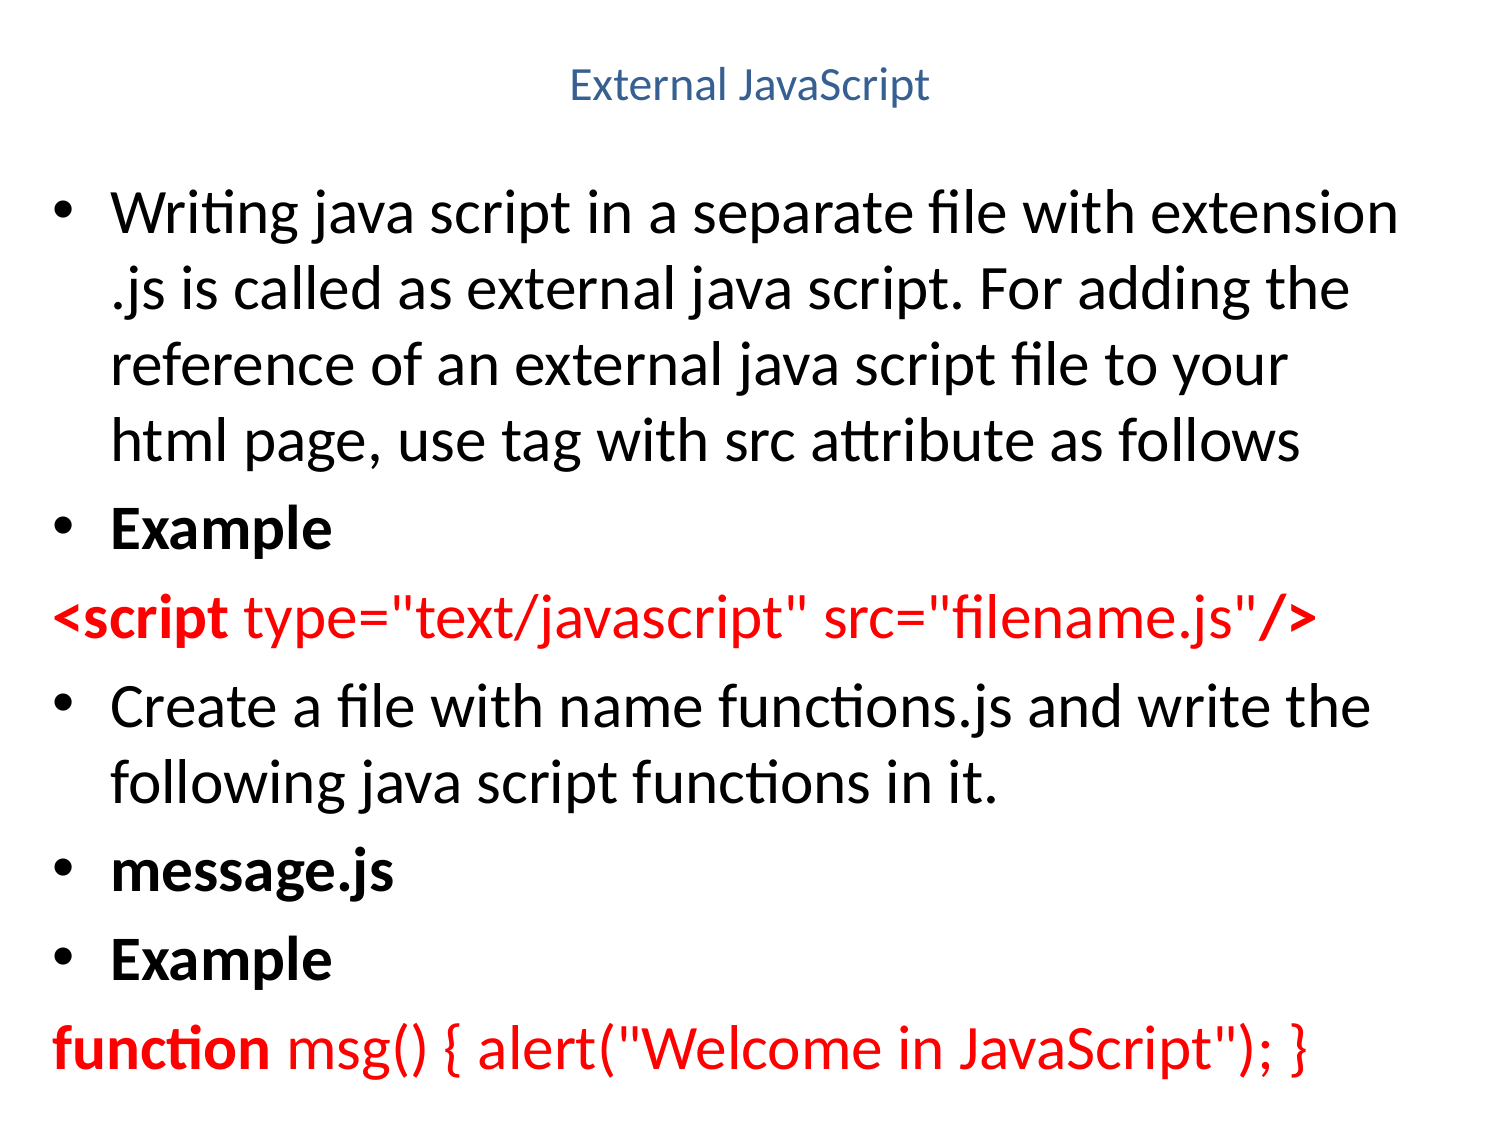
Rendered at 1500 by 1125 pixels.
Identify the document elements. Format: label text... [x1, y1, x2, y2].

list Writing java script in a separate file with extension .js is called as external java script. For adding the reference of an external java script file to your html page, use tag with src attribute as follows Example <script type="text/javascript" src="filename.js"/> Create a file with name functions.js and write the following java script functions in it. message.js Example function msg() { alert("Welcome in JavaScript"); } [37, 162, 1425, 1125]
title External JavaScript [75, 45, 1425, 162]
